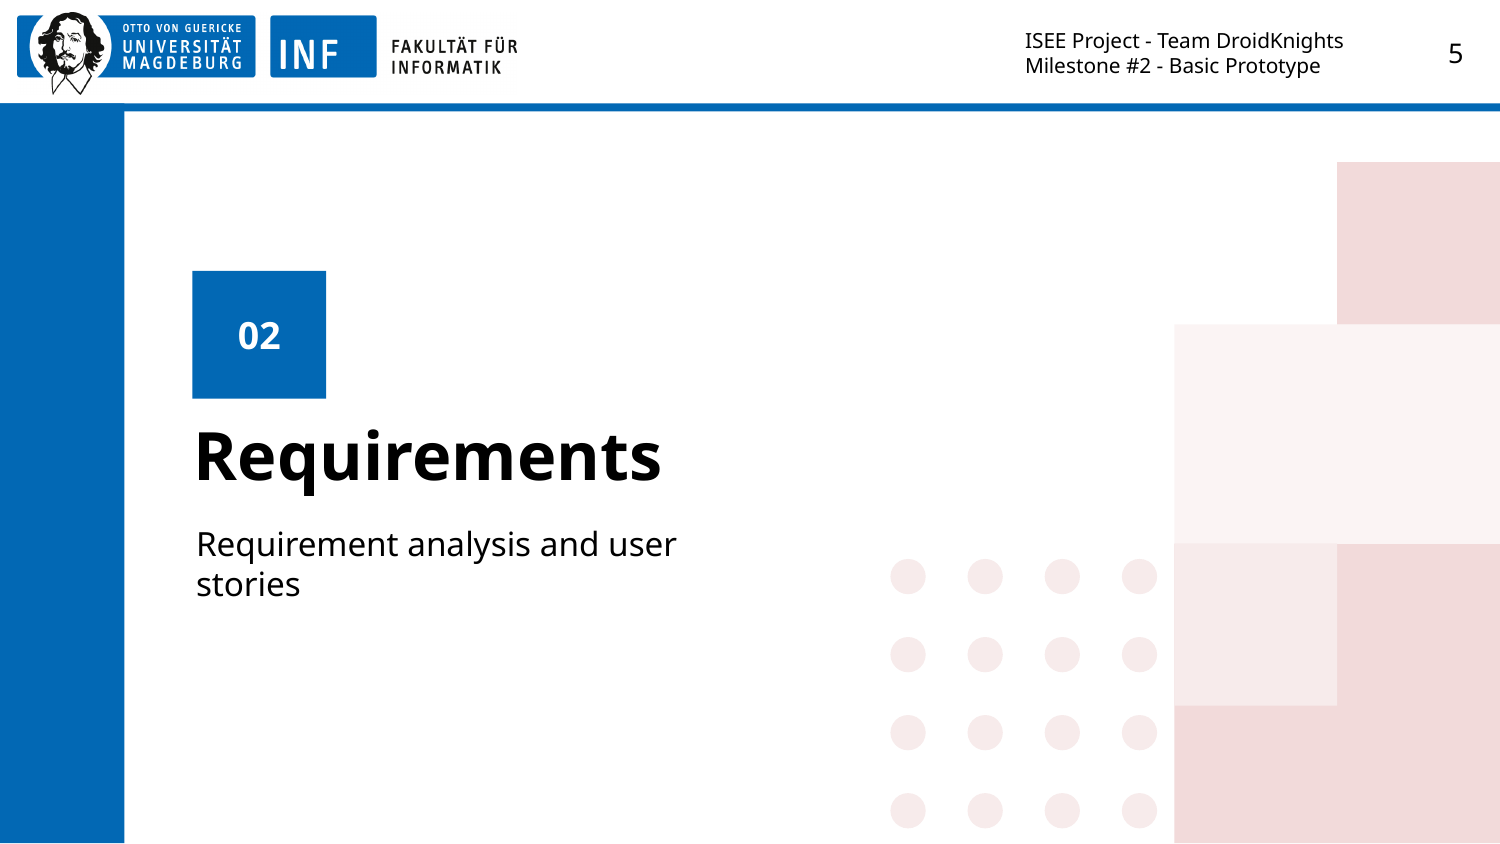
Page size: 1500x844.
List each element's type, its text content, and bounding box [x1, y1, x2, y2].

title 02 [192, 270, 327, 399]
picture [17, 12, 517, 95]
title Requirements [178, 398, 736, 509]
subtitle Requirement analysis and user stories [181, 508, 716, 618]
text_box ISEE Project - Team DroidKnights Milestone #2 - Basic Prototype [1010, 12, 1418, 90]
slide_number ‹#› [1418, 21, 1479, 86]
